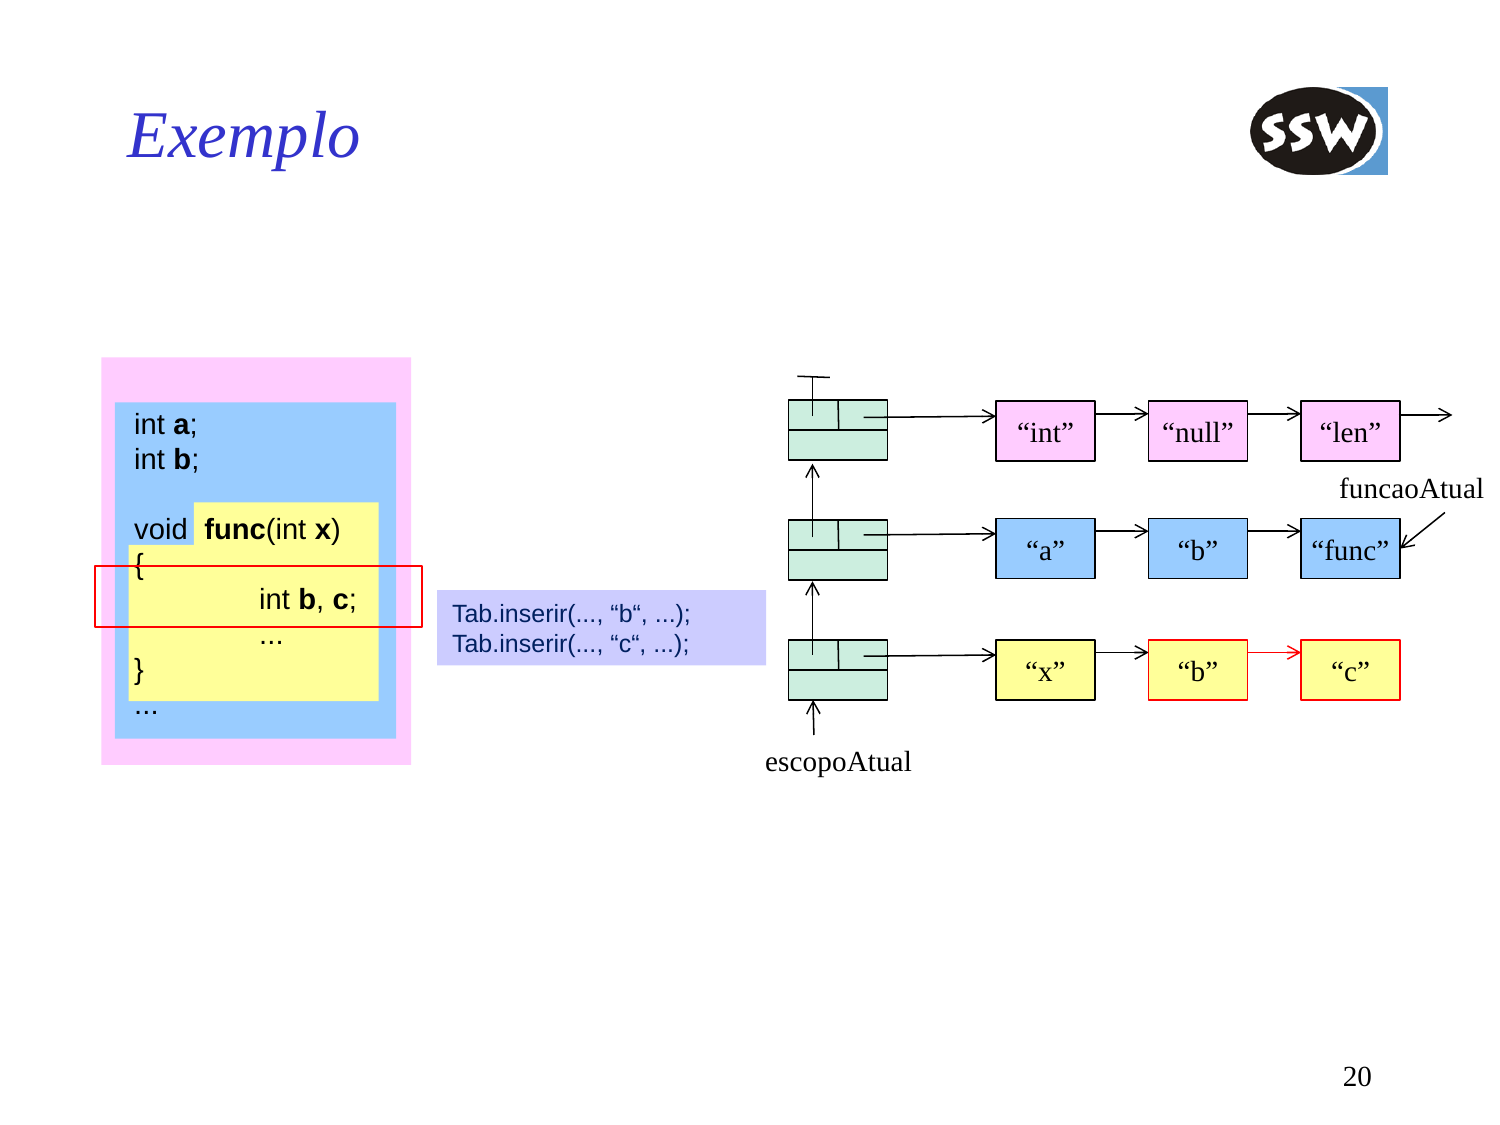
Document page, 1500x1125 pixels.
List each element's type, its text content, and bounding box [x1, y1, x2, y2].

text_box [114, 402, 119, 566]
text_box funcaoAtual [1324, 462, 1500, 513]
text_box “b” [1148, 518, 1248, 579]
text_box [114, 628, 397, 739]
text_box int a; int b; void func(int x) { int b, c; ... } ... [119, 363, 392, 566]
text_box “int” [996, 401, 1095, 462]
text_box “func” [1301, 518, 1400, 579]
text_box “a” [996, 518, 1095, 579]
text_box escopoAtual [750, 734, 928, 785]
text_box Tab.inserir(..., “b“, ...); Tab.inserir(..., “c“, ...); [437, 590, 767, 666]
title Exemplo [112, 74, 1238, 188]
text_box “c” [1301, 639, 1400, 700]
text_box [788, 399, 888, 461]
text_box [94, 566, 423, 628]
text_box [788, 519, 888, 581]
text_box “x” [996, 639, 1095, 700]
slide_number 20 [1074, 1049, 1388, 1101]
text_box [788, 639, 888, 701]
text_box “b” [1148, 639, 1248, 700]
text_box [1399, 512, 1446, 549]
text_box [392, 402, 397, 566]
text_box [101, 357, 412, 566]
picture [1250, 87, 1388, 175]
text_box int a; int b; void func(int x) { int b, c; ... } ... [119, 628, 392, 728]
text_box [101, 628, 412, 765]
text_box “len” [1301, 401, 1400, 462]
text_box “null” [1148, 401, 1248, 462]
